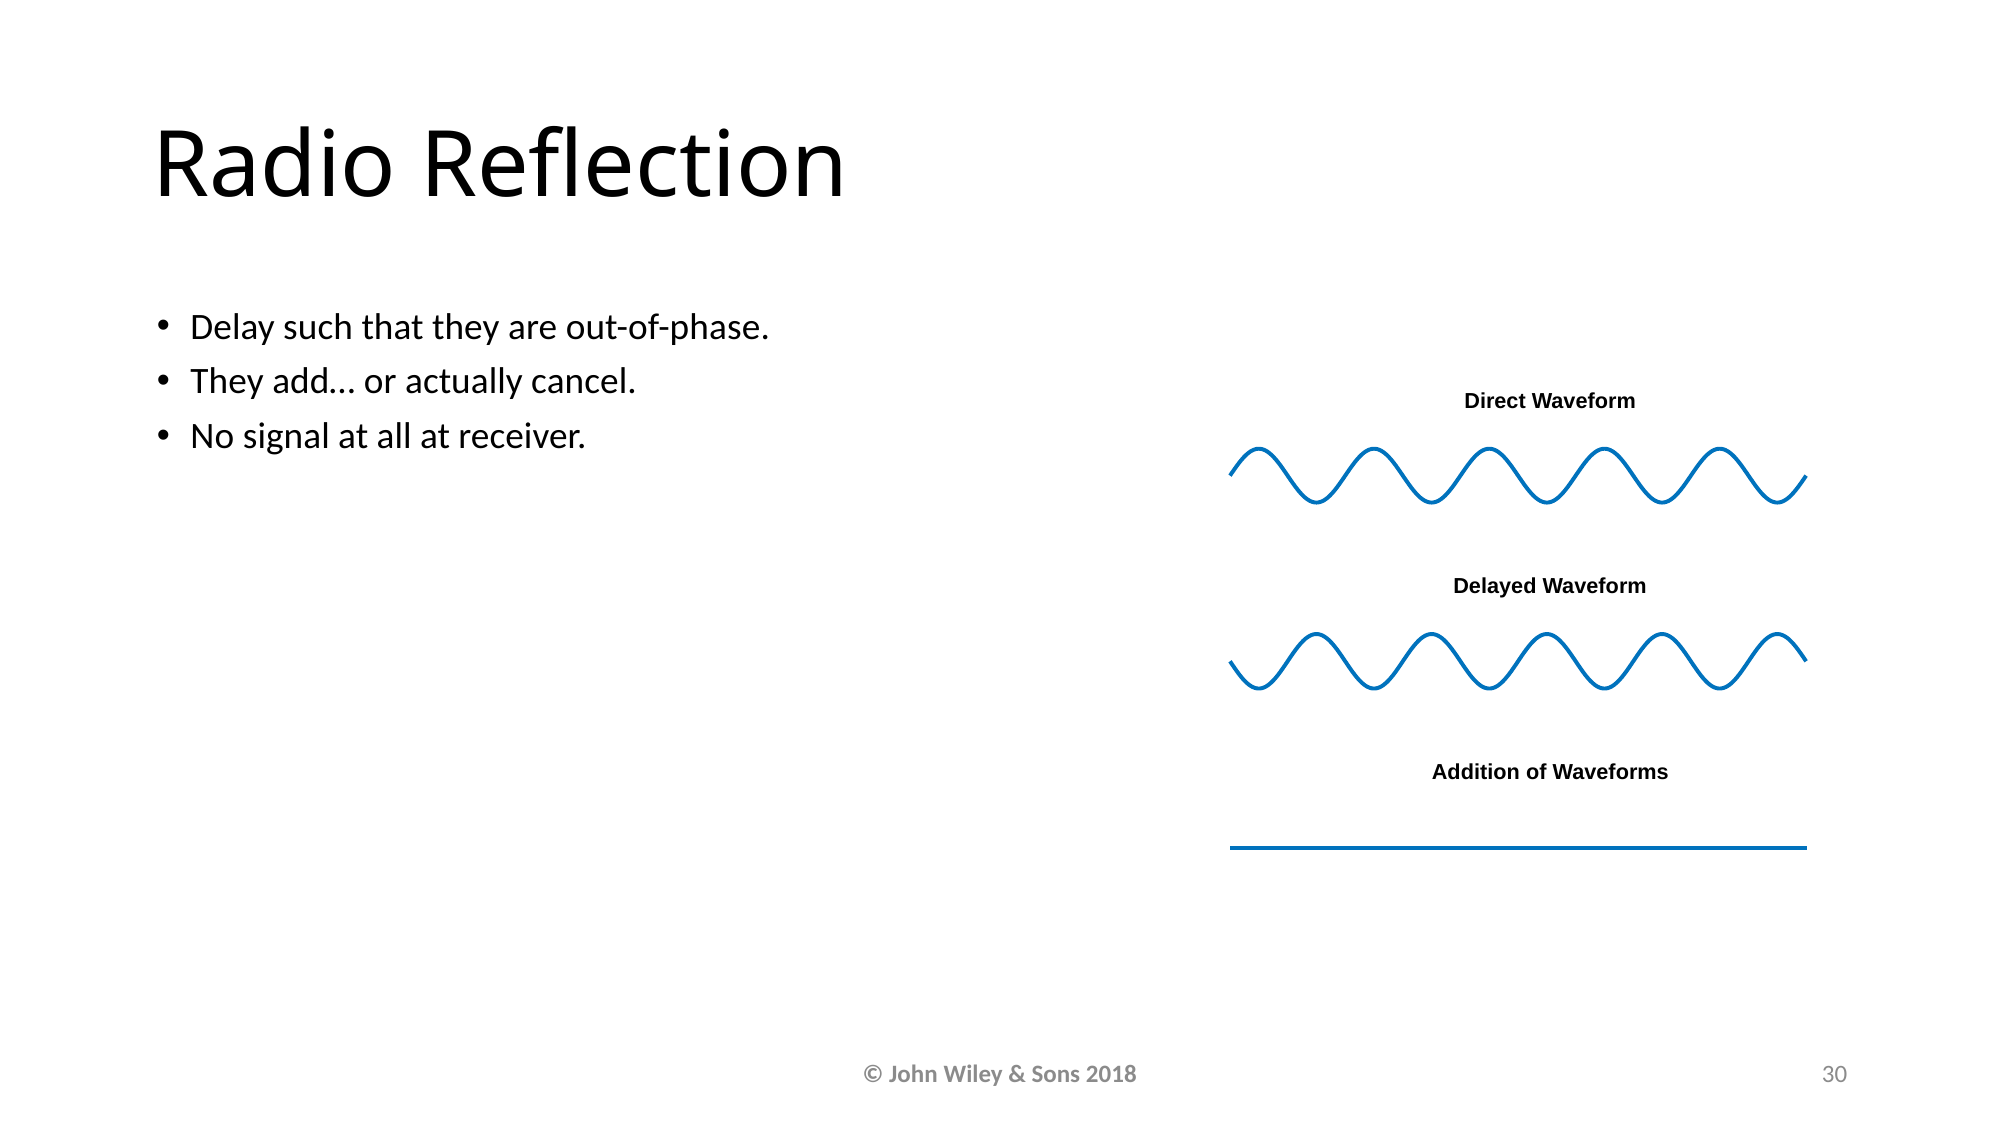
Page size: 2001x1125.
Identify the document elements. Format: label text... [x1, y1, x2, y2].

list Delay such that they are out-of-phase. They add… or actually cancel. No signal at all at receiver. [141, 299, 1139, 614]
slide_number 30 [1412, 1042, 1863, 1103]
picture [1121, 354, 1949, 975]
title Radio Reflection [137, 58, 1863, 276]
footer © John Wiley & Sons 2018 [662, 1042, 1338, 1103]
